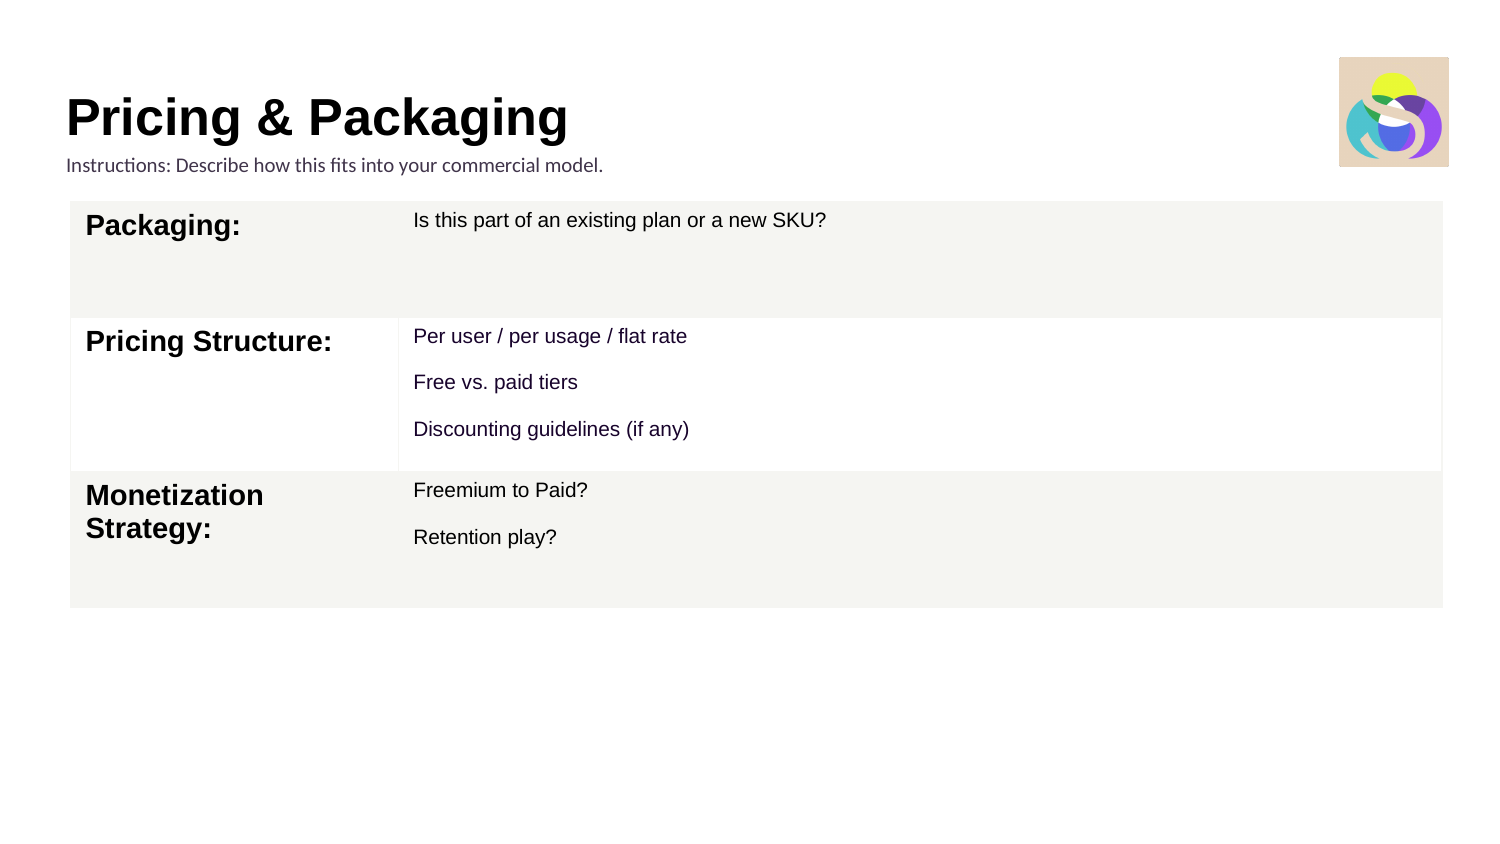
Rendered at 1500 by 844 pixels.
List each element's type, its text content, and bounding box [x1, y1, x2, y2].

list Instructions: Describe how this fits into your commercial model. [51, 139, 1443, 195]
picture [1339, 57, 1449, 167]
table_cell Pricing Structure: [71, 318, 398, 471]
table_cell Per user / per usage / flat rate Free vs. paid tiers Discounting guidelines (if any) [399, 318, 1441, 471]
title Pricing & Packaging [51, 72, 1340, 139]
table_cell Monetization Strategy: [71, 472, 398, 607]
table_cell Freemium to Paid? Retention play? [399, 472, 1441, 607]
table_header Is this part of an existing plan or a new SKU? [399, 202, 1441, 316]
table_header Packaging: [71, 202, 398, 316]
